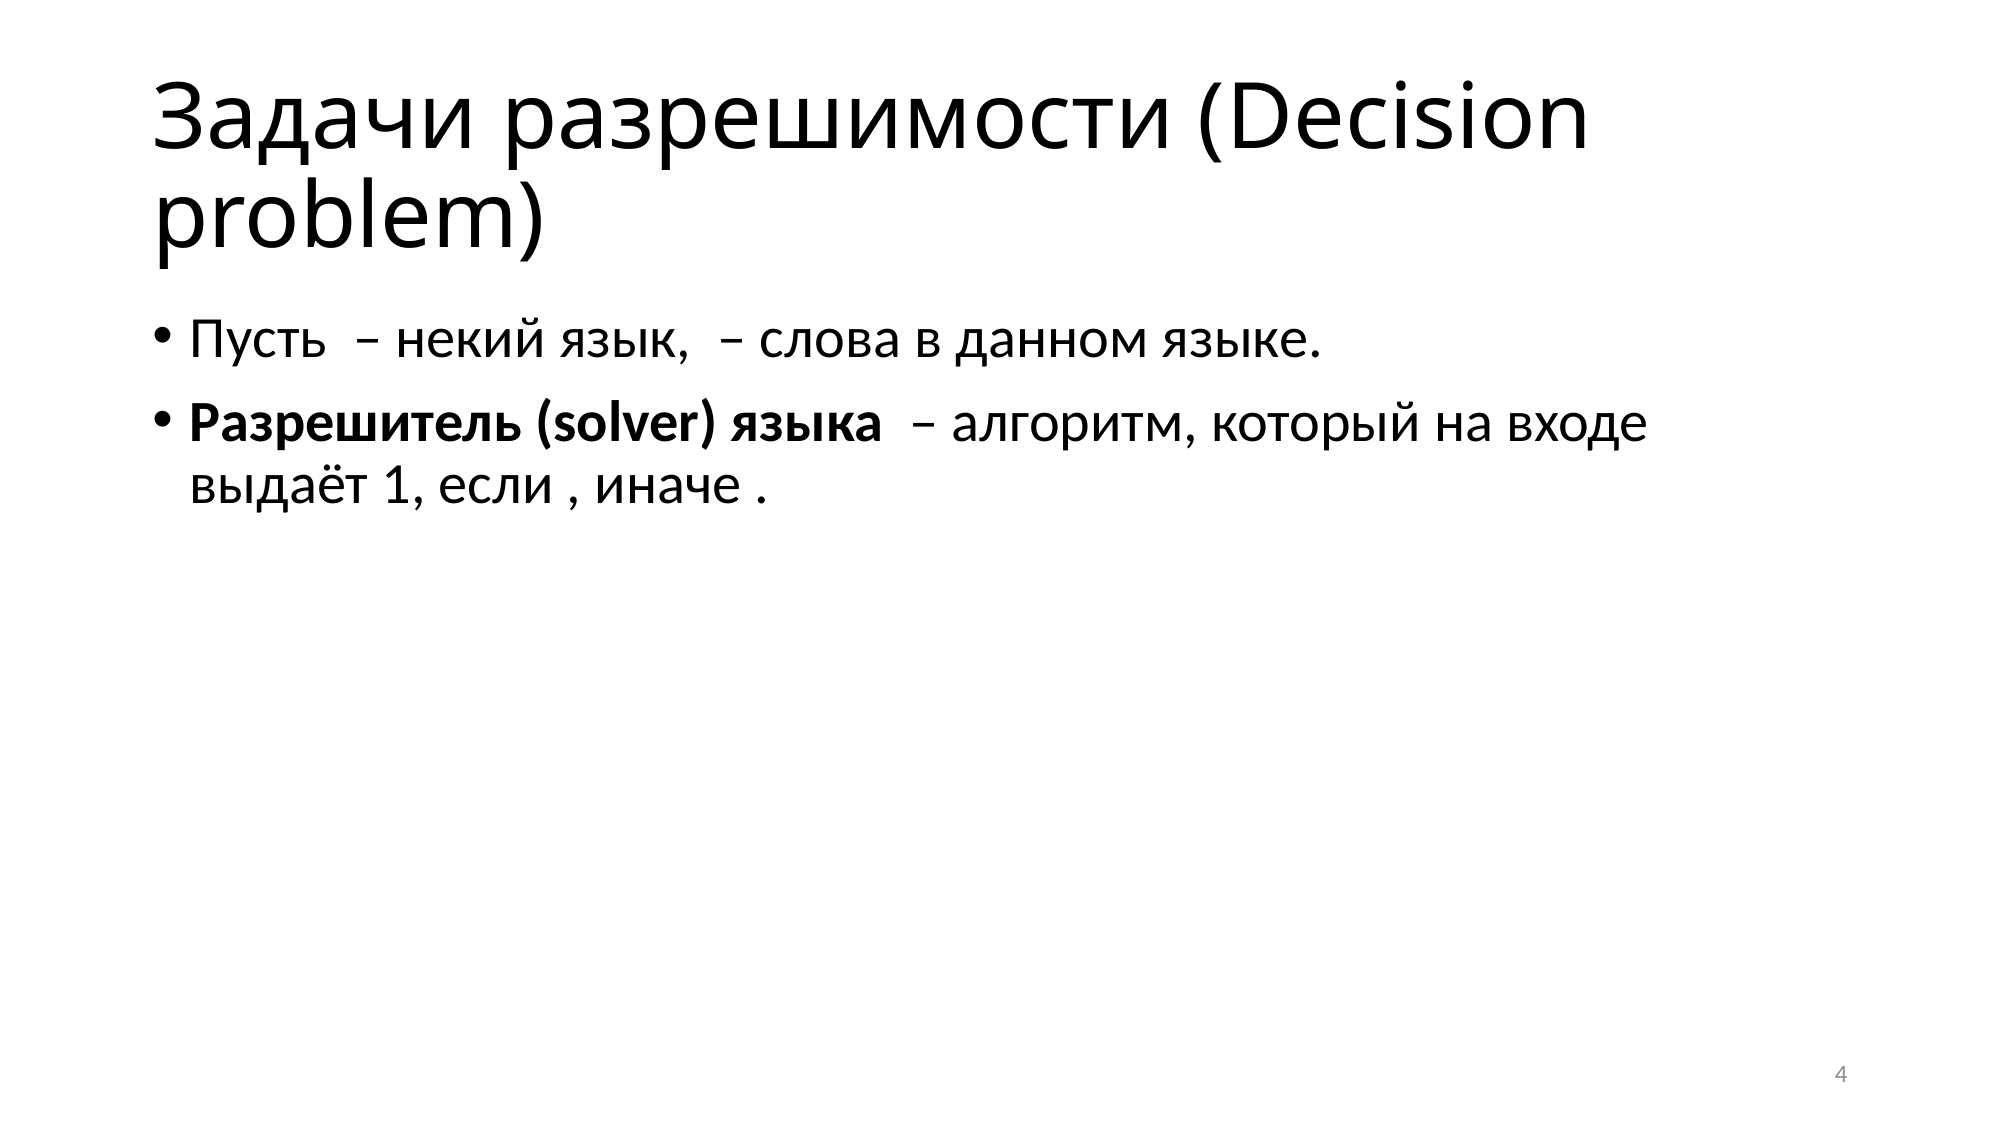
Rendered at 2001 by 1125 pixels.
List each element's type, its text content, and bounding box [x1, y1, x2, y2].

title Задачи разрешимости (Decision problem) [137, 59, 1863, 278]
slide_number 4 [1412, 1042, 1863, 1103]
